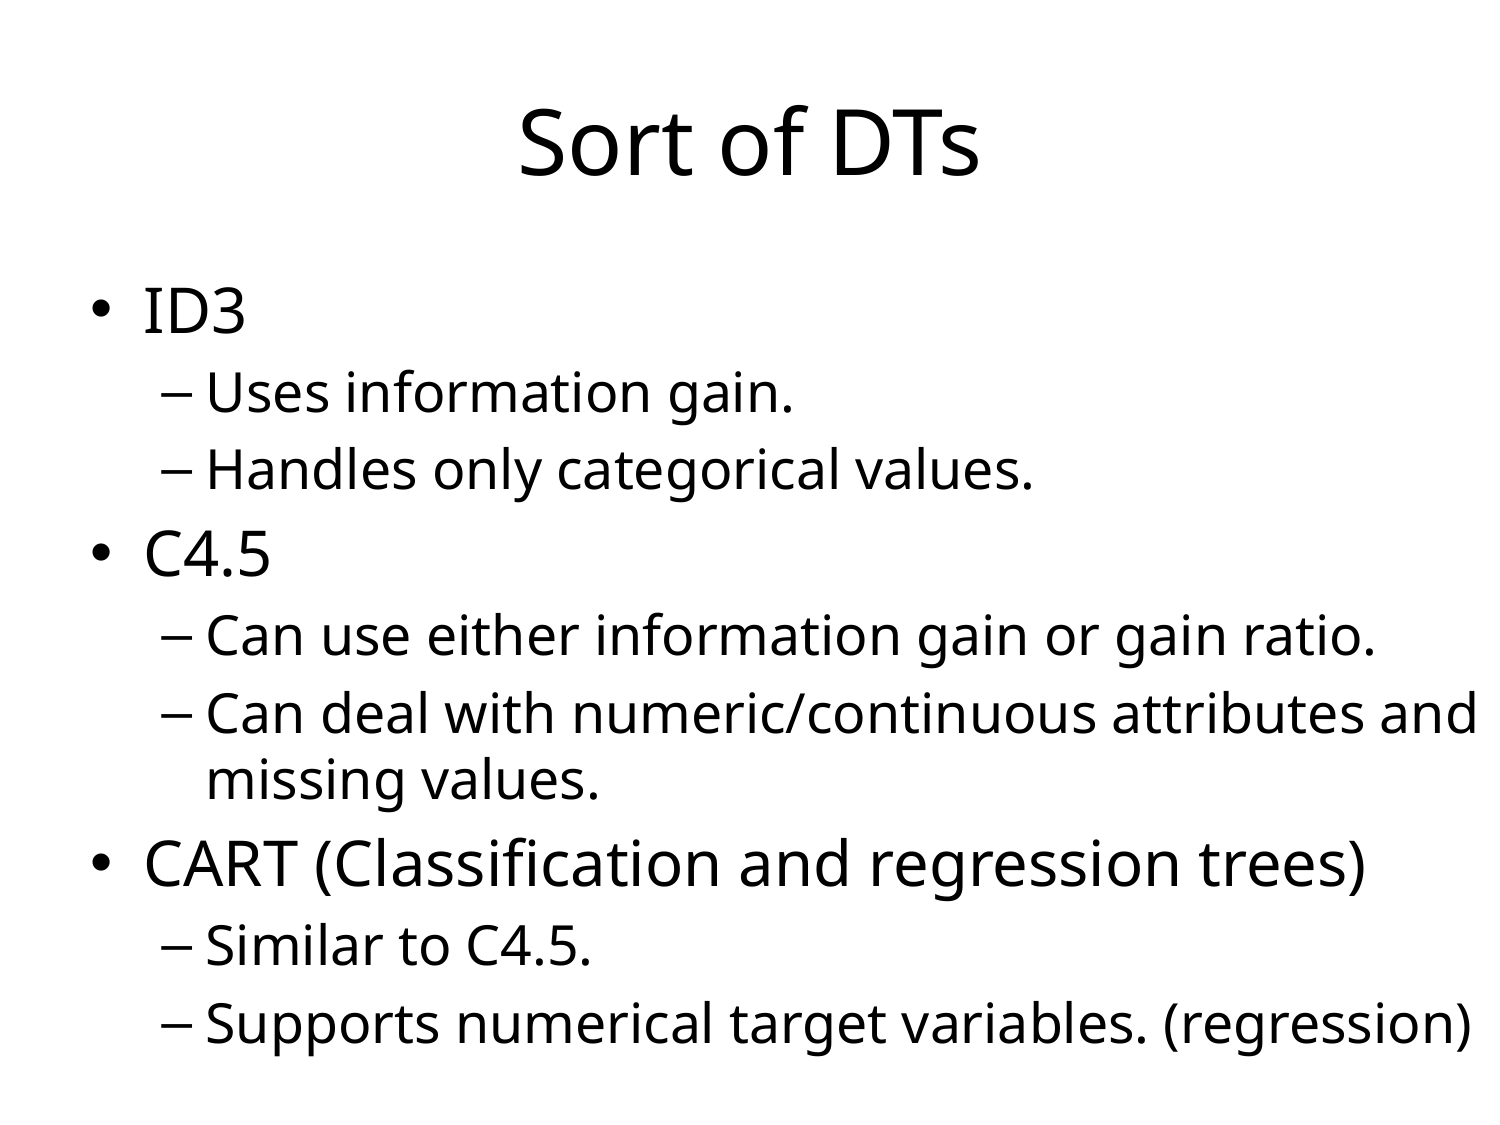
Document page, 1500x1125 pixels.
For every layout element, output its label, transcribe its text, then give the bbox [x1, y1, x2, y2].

title Sort of DTs [75, 45, 1425, 233]
list ID3 Uses information gain. Handles only categorical values. C4.5 Can use either information gain or gain ratio. Can deal with numeric/continuous attributes and missing values. CART (Classification and regression trees) Similar to C4.5. Supports numerical target variables. (regression) [75, 262, 1500, 1094]
